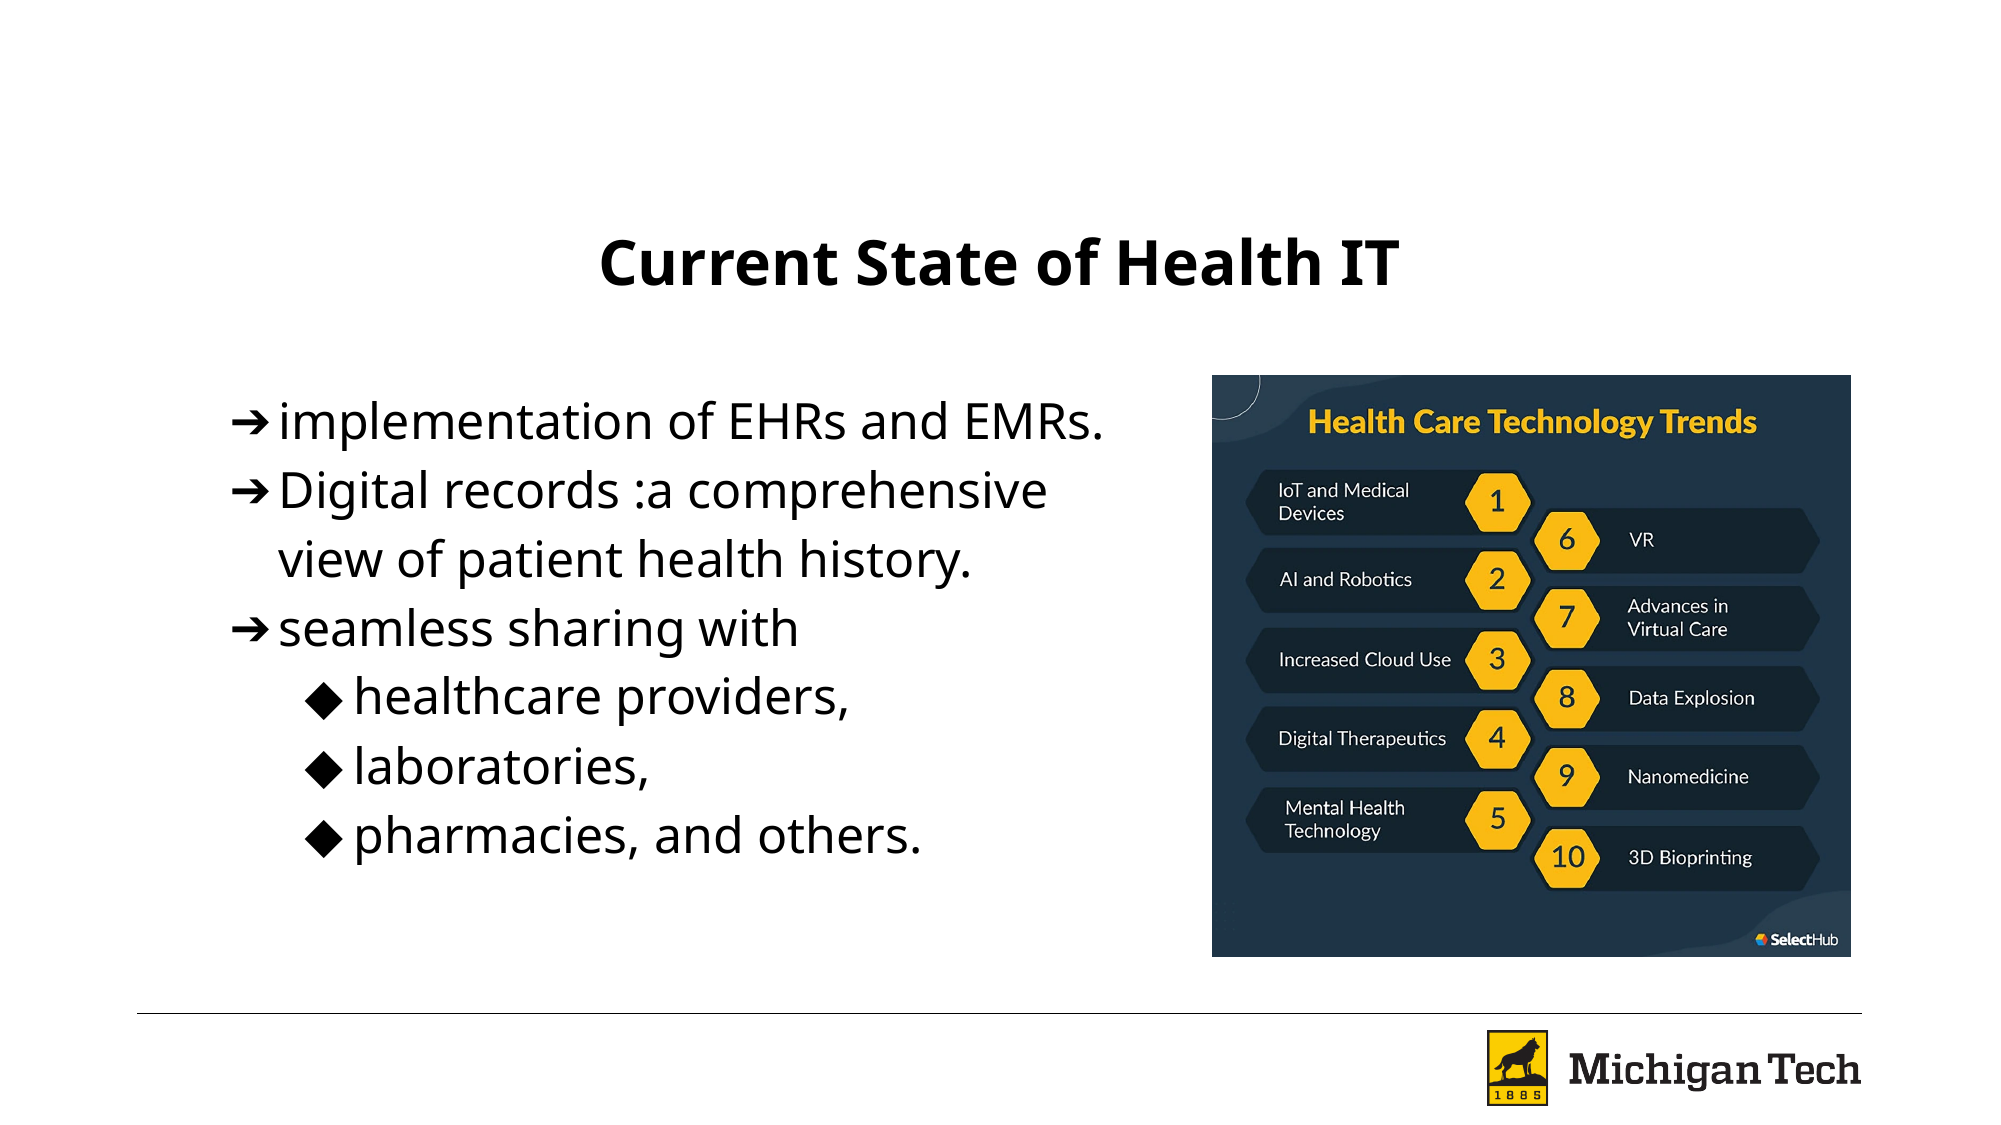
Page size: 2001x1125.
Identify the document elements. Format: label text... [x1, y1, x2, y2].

title Current State of Health IT [249, 176, 1750, 314]
picture [1211, 375, 1852, 957]
subtitle implementation of EHRs and EMRs. Digital records :a comprehensive view of patient health history. seamless sharing with healthcare providers, laboratories, pharmacies, and others. [188, 365, 1136, 967]
picture [1487, 1030, 1861, 1106]
